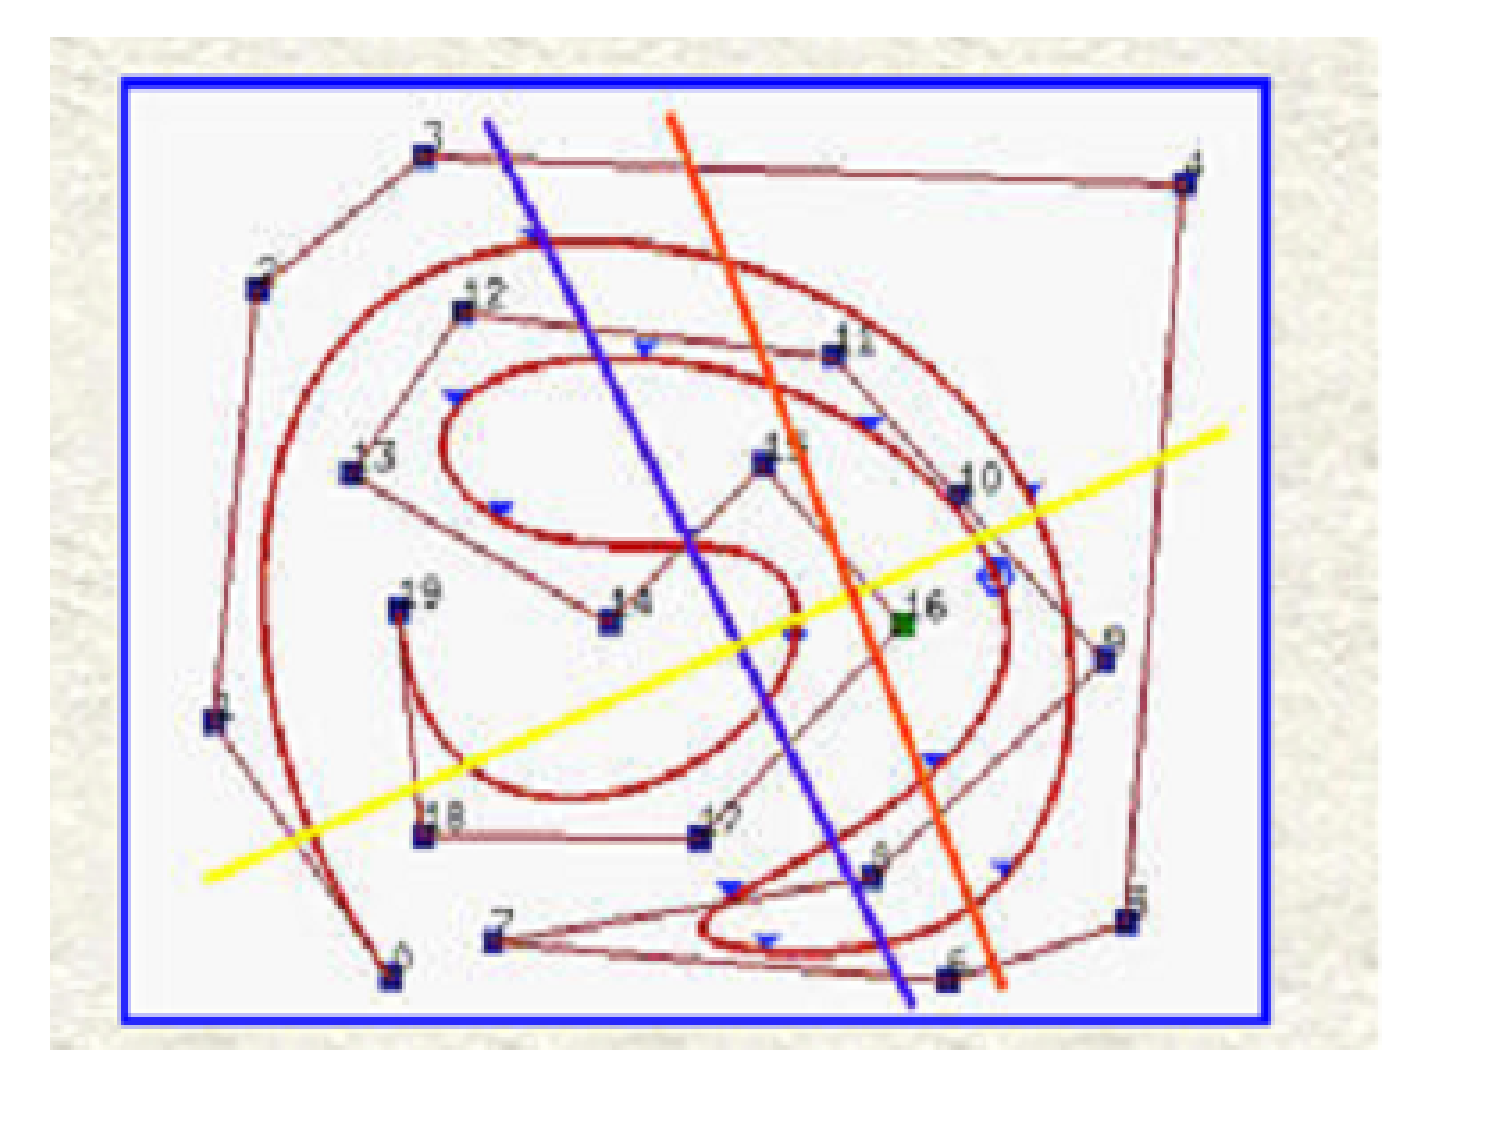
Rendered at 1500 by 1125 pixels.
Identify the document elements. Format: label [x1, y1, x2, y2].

list [49, 37, 1426, 1051]
